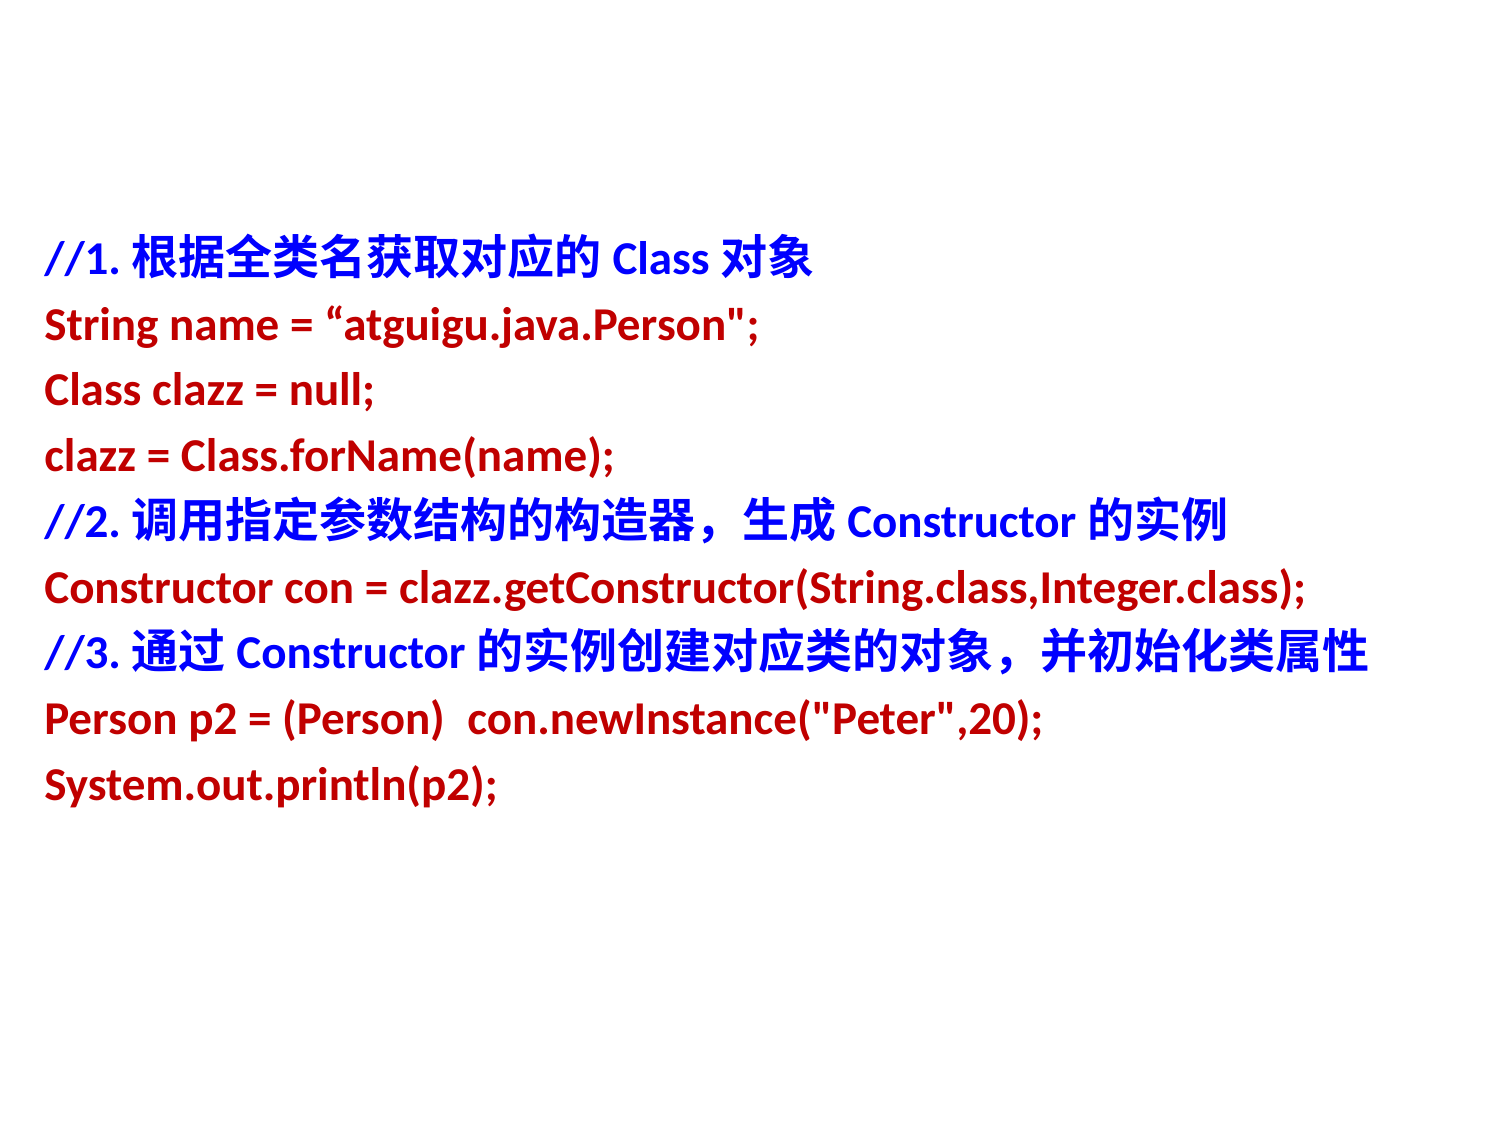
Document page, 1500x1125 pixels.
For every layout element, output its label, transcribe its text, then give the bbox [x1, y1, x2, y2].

list //1.根据全类名获取对应的Class对象 String name = “atguigu.java.Person"; Class clazz = null; clazz = Class.forName(name); //2.调用指定参数结构的构造器，生成Constructor的实例 Constructor con = clazz.getConstructor(String.class,Integer.class); //3.通过Constructor的实例创建对应类的对象，并初始化类属性 Person p2 = (Person) con.newInstance("Peter",20); System.out.println(p2); [29, 219, 1483, 823]
